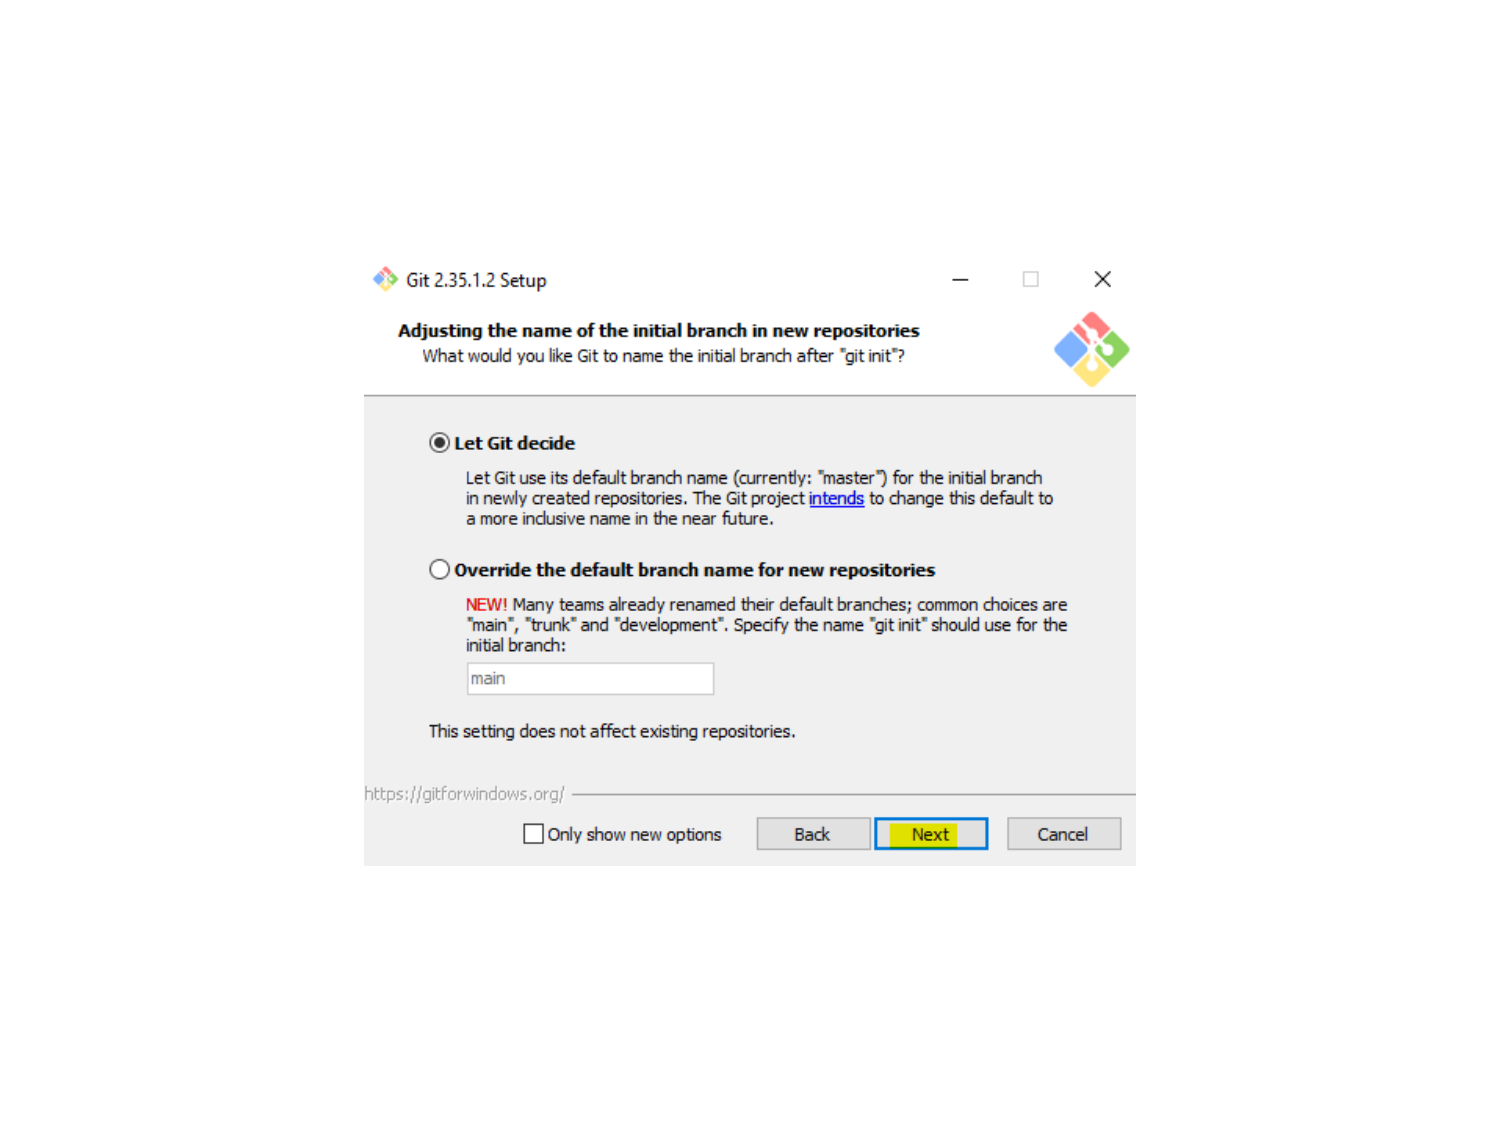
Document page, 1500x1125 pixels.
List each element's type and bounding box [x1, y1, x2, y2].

picture [364, 259, 1136, 866]
